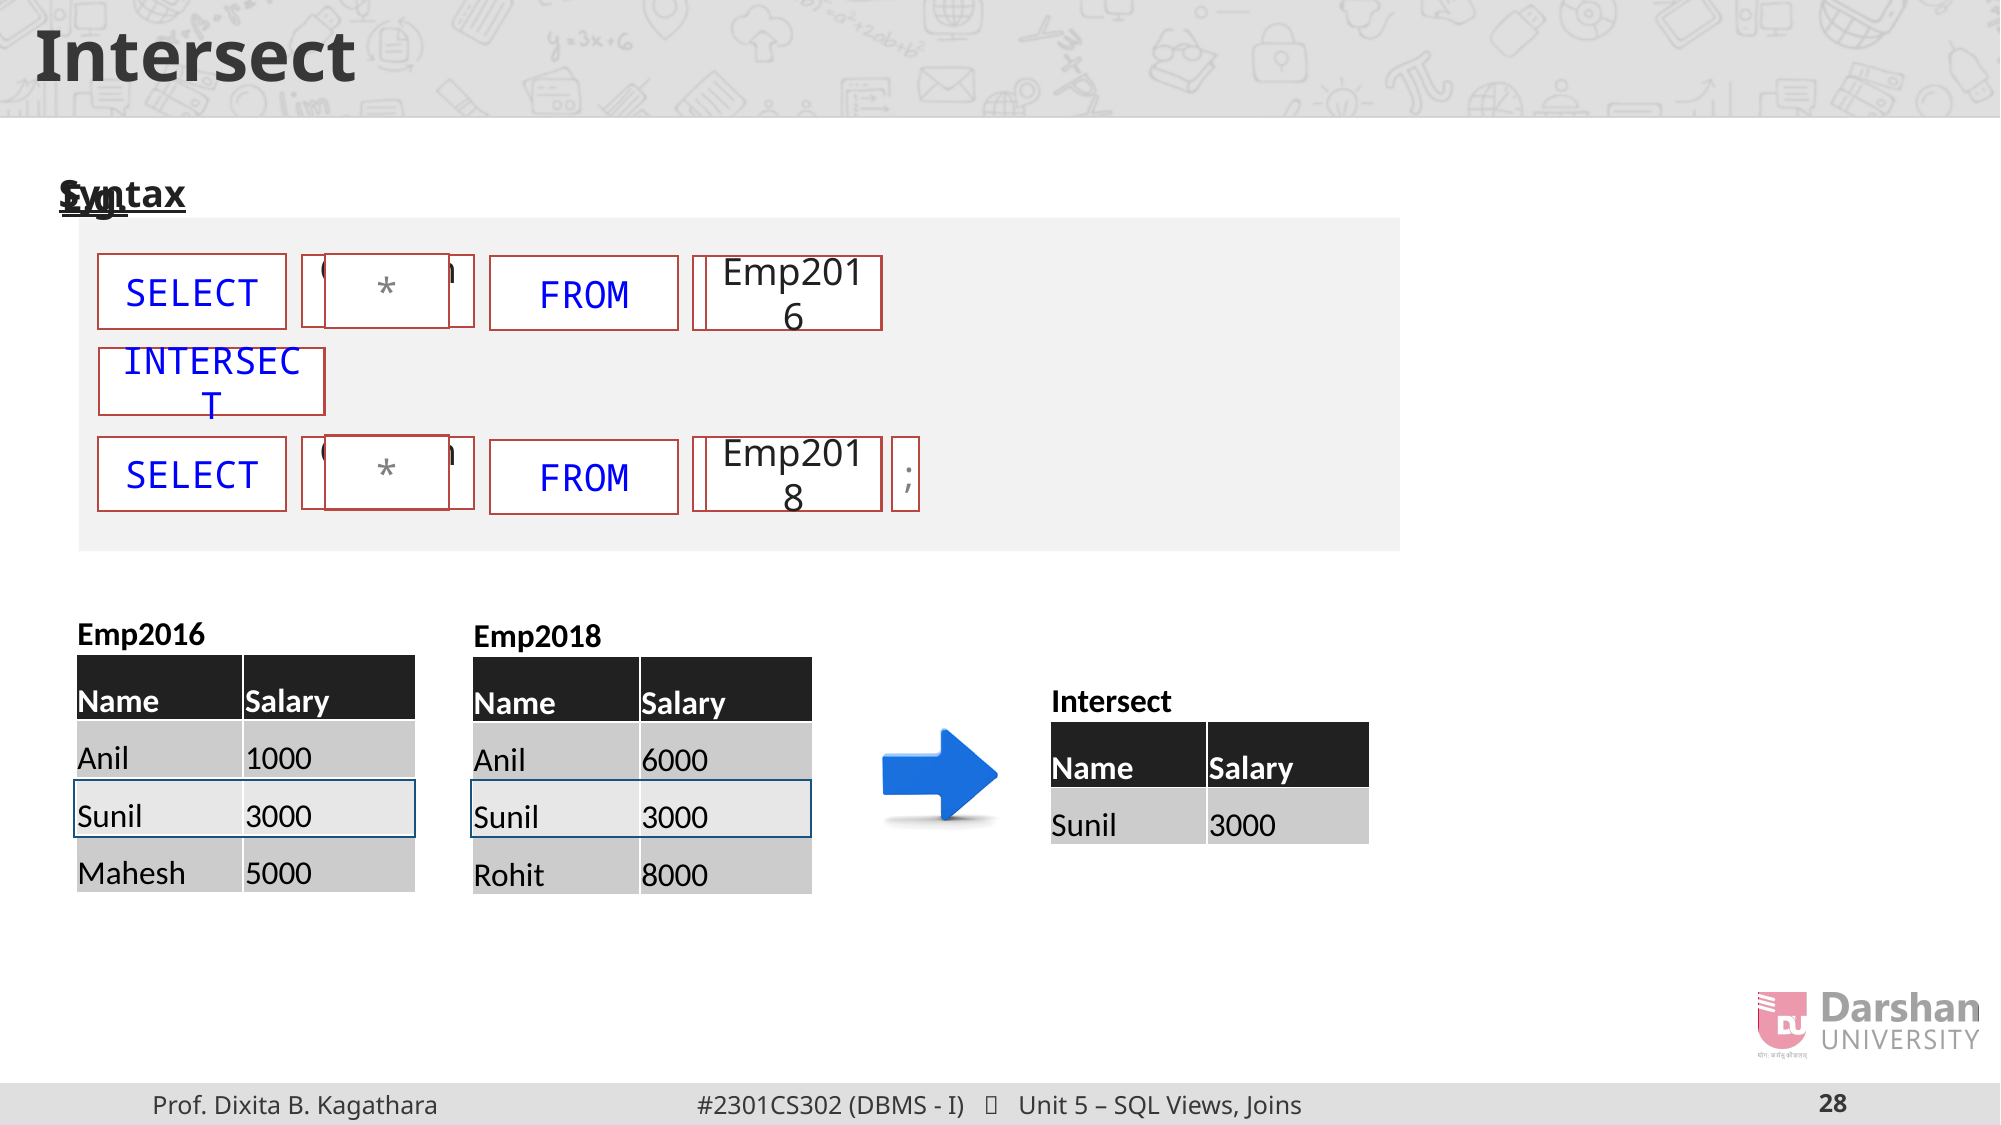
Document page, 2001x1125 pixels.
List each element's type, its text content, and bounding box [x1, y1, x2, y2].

text_box [78, 217, 1401, 552]
table_cell Salary [244, 655, 415, 719]
title Intersect [0, 0, 2000, 117]
table_cell Salary [641, 657, 812, 721]
text_box Columns [301, 254, 324, 328]
text_box ; [891, 436, 920, 512]
table_cell Name [473, 657, 639, 721]
table_cell Salary [1208, 722, 1369, 787]
text_box Table2 [692, 436, 705, 512]
text_box Emp2018 [705, 436, 883, 512]
table_cell Mahesh [77, 838, 242, 892]
text_box Columns [301, 436, 324, 510]
table_cell Anil [77, 721, 242, 777]
text_box FROM [489, 255, 679, 331]
table_cell Anil [473, 723, 639, 779]
picture [857, 699, 1034, 859]
table_cell 6000 [641, 723, 812, 779]
text_box Columns [450, 436, 475, 510]
text_box SELECT [97, 436, 287, 512]
text_box Syntax [43, 162, 225, 223]
table_cell Sunil [1051, 788, 1206, 844]
text_box INTERSECT [98, 347, 326, 416]
table_cell 3000 [1208, 788, 1369, 844]
text_box Table1 [692, 255, 705, 331]
text_box * [324, 253, 450, 329]
text_box Columns [450, 254, 475, 328]
text_box E.g. [46, 166, 166, 226]
table_header Emp2016 [77, 597, 415, 653]
table_cell 8000 [641, 838, 812, 894]
table_header Emp2018 [473, 599, 812, 655]
table_cell Name [1758, 992, 1979, 1059]
text_box SELECT [97, 253, 287, 330]
text_box * [324, 434, 450, 511]
table_cell 1000 [244, 721, 415, 777]
table_cell 5000 [244, 838, 415, 892]
text_box [73, 779, 416, 838]
table_cell Name [1051, 722, 1206, 787]
table_cell Name [77, 655, 242, 719]
text_box Emp2016 [705, 255, 883, 331]
table_header Intersect [1051, 664, 1369, 720]
text_box [470, 779, 812, 838]
table_cell Rohit [473, 838, 639, 894]
text_box FROM [489, 439, 679, 515]
